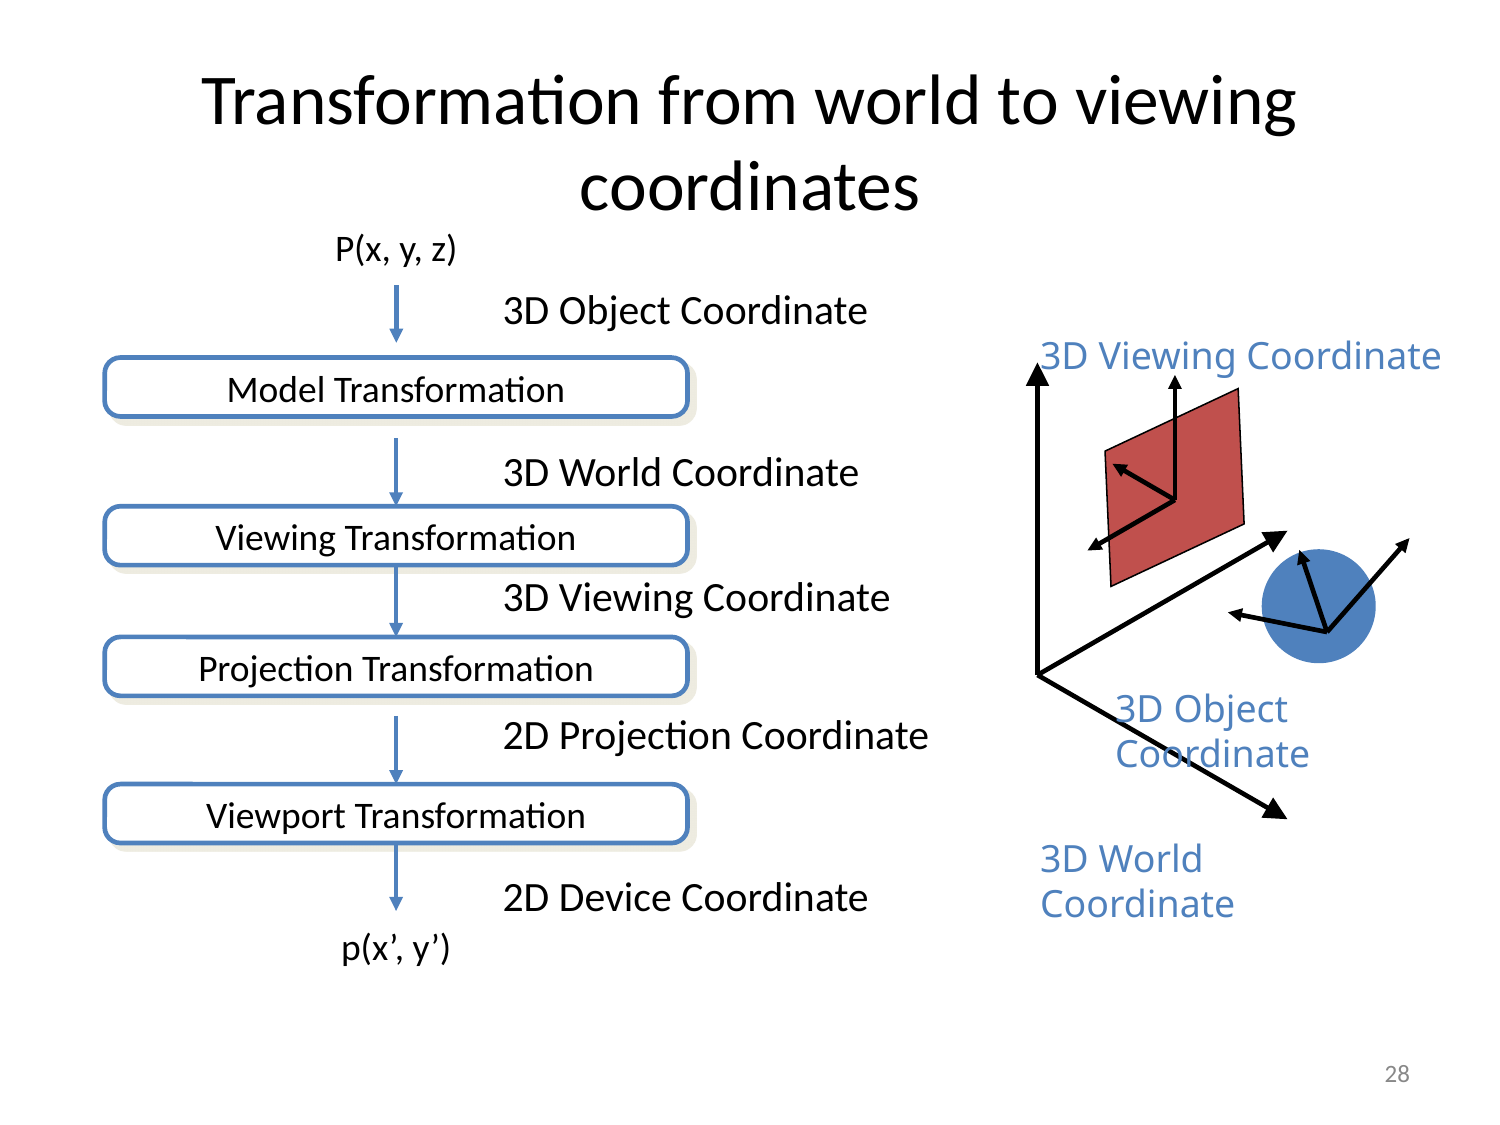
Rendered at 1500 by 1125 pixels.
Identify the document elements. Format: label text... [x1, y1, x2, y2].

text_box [1087, 499, 1176, 551]
text_box [1366, 586, 1375, 637]
text_box p(x’, y’) [317, 931, 475, 988]
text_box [1037, 362, 1288, 820]
text_box P(x, y, z) [244, 224, 548, 270]
text_box 3D Viewing Coordinate [1024, 324, 1463, 385]
text_box 2D Projection Coordinate [412, 699, 1032, 763]
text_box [1274, 487, 1363, 664]
text_box Model Transformation [104, 357, 688, 417]
text_box 3D Object Coordinate [412, 274, 1213, 338]
text_box 2D Device Coordinate [412, 862, 1024, 925]
text_box 3D World Coordinate [412, 437, 1032, 500]
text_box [1112, 463, 1176, 501]
title Transformation from world to viewing coordinates [75, 45, 1425, 233]
text_box 3D Object Coordinate [1291, 677, 1488, 783]
slide_number 28 [1074, 1042, 1425, 1103]
text_box 3D Viewing Coordinate [412, 562, 1032, 625]
text_box 3D World Coordinate [1024, 827, 1413, 933]
text_box Projection Transformation [104, 636, 688, 696]
text_box Viewing Transformation [104, 506, 688, 566]
text_box Viewport Transformation [104, 784, 688, 844]
